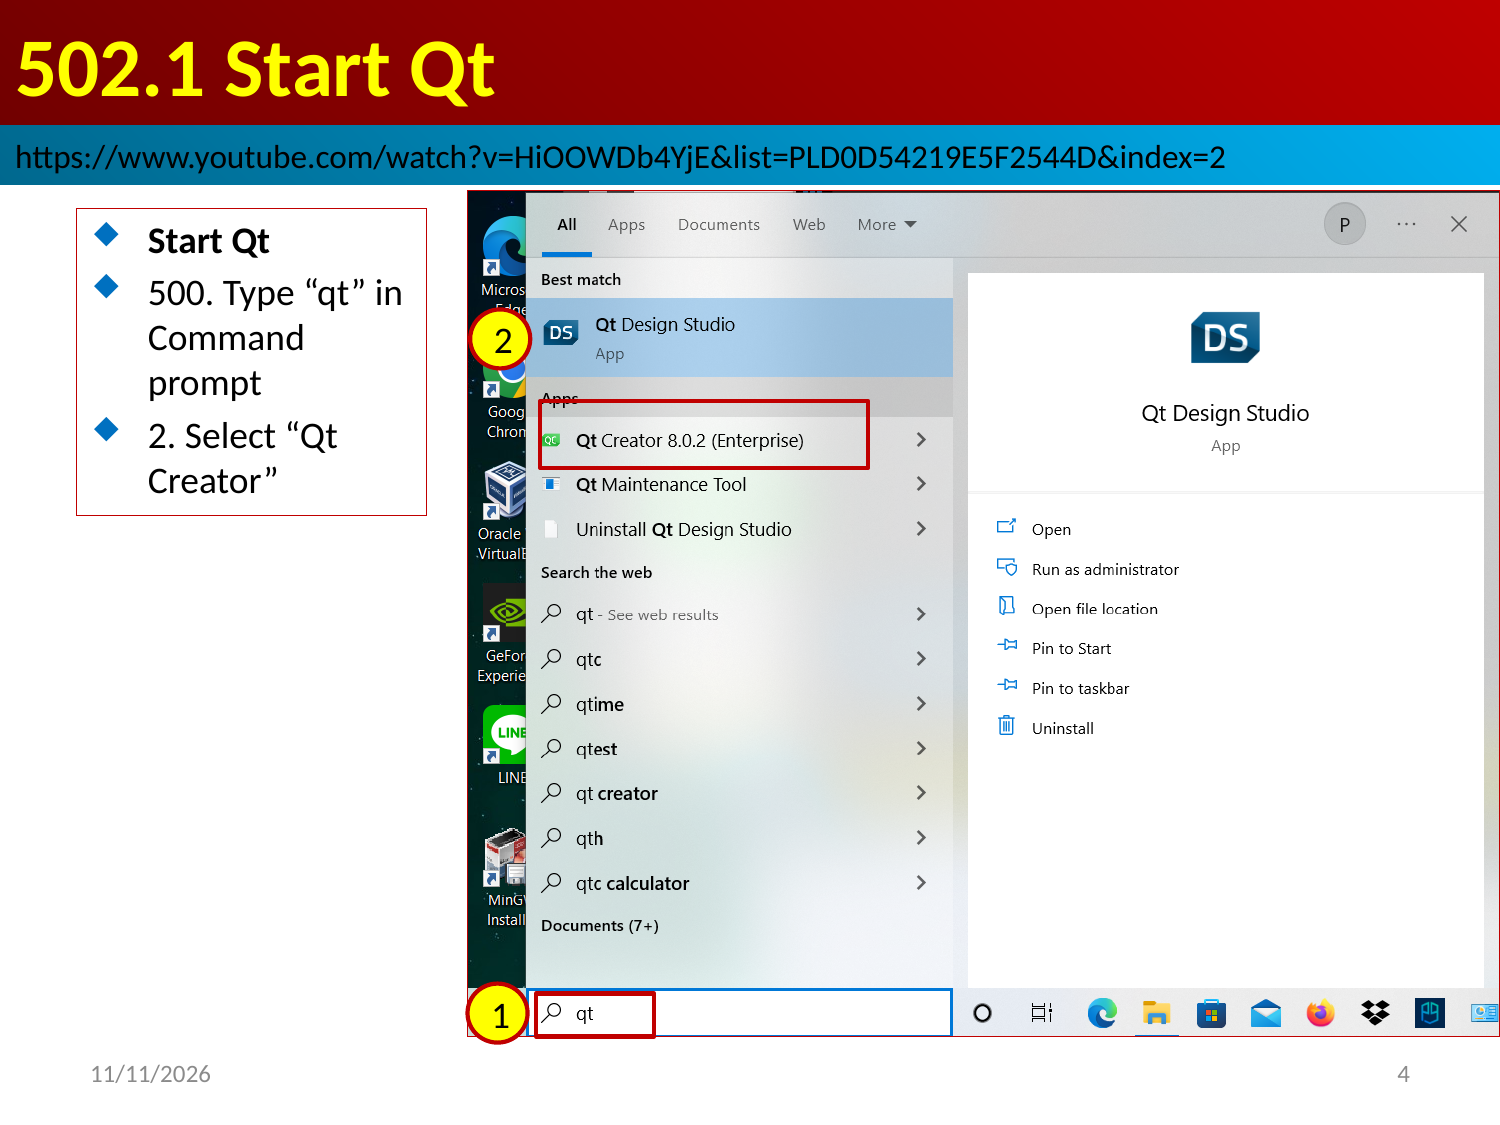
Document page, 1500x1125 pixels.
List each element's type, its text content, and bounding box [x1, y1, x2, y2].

picture [467, 190, 1500, 1037]
subtitle Start Qt 500. Type “qt” in Command prompt 2. Select “Qt Creator” [76, 208, 427, 516]
text_box https://www.youtube.com/watch?v=HiOOWDb4YjE&list=PLD0D54219E5F2544D&index=2 [0, 125, 1500, 185]
slide_number 4 [1074, 1045, 1425, 1103]
title 502.1 Start Qt [0, 0, 1500, 125]
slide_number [75, 1042, 425, 1103]
